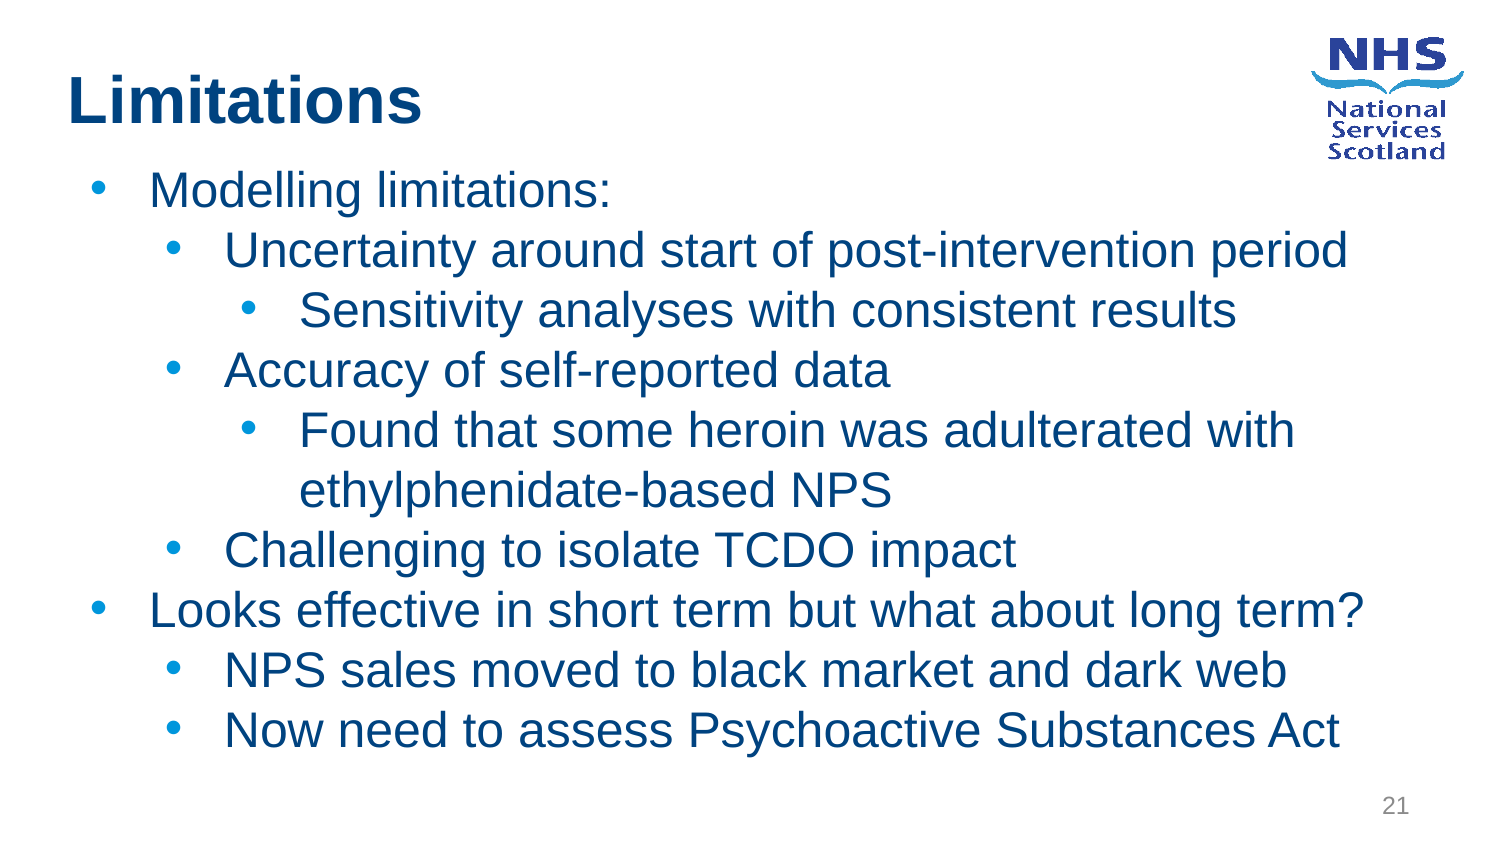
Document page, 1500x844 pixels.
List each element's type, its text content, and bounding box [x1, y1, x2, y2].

picture [1311, 37, 1464, 150]
slide_number 21 [1074, 782, 1425, 827]
text_box Limitations [53, 49, 786, 145]
text_box Modelling limitations: Uncertainty around start of post-intervention period Sensitivity analyses with consistent results Accuracy of self-reported data Found that some heroin was adulterated with ethylphenidate-based NPS Challenging to isolate TCDO impact Looks effective in short term but what about long term? NPS sales moved to black market and dark web Now need to assess Psychoactive Substances Act [0, 150, 1500, 844]
